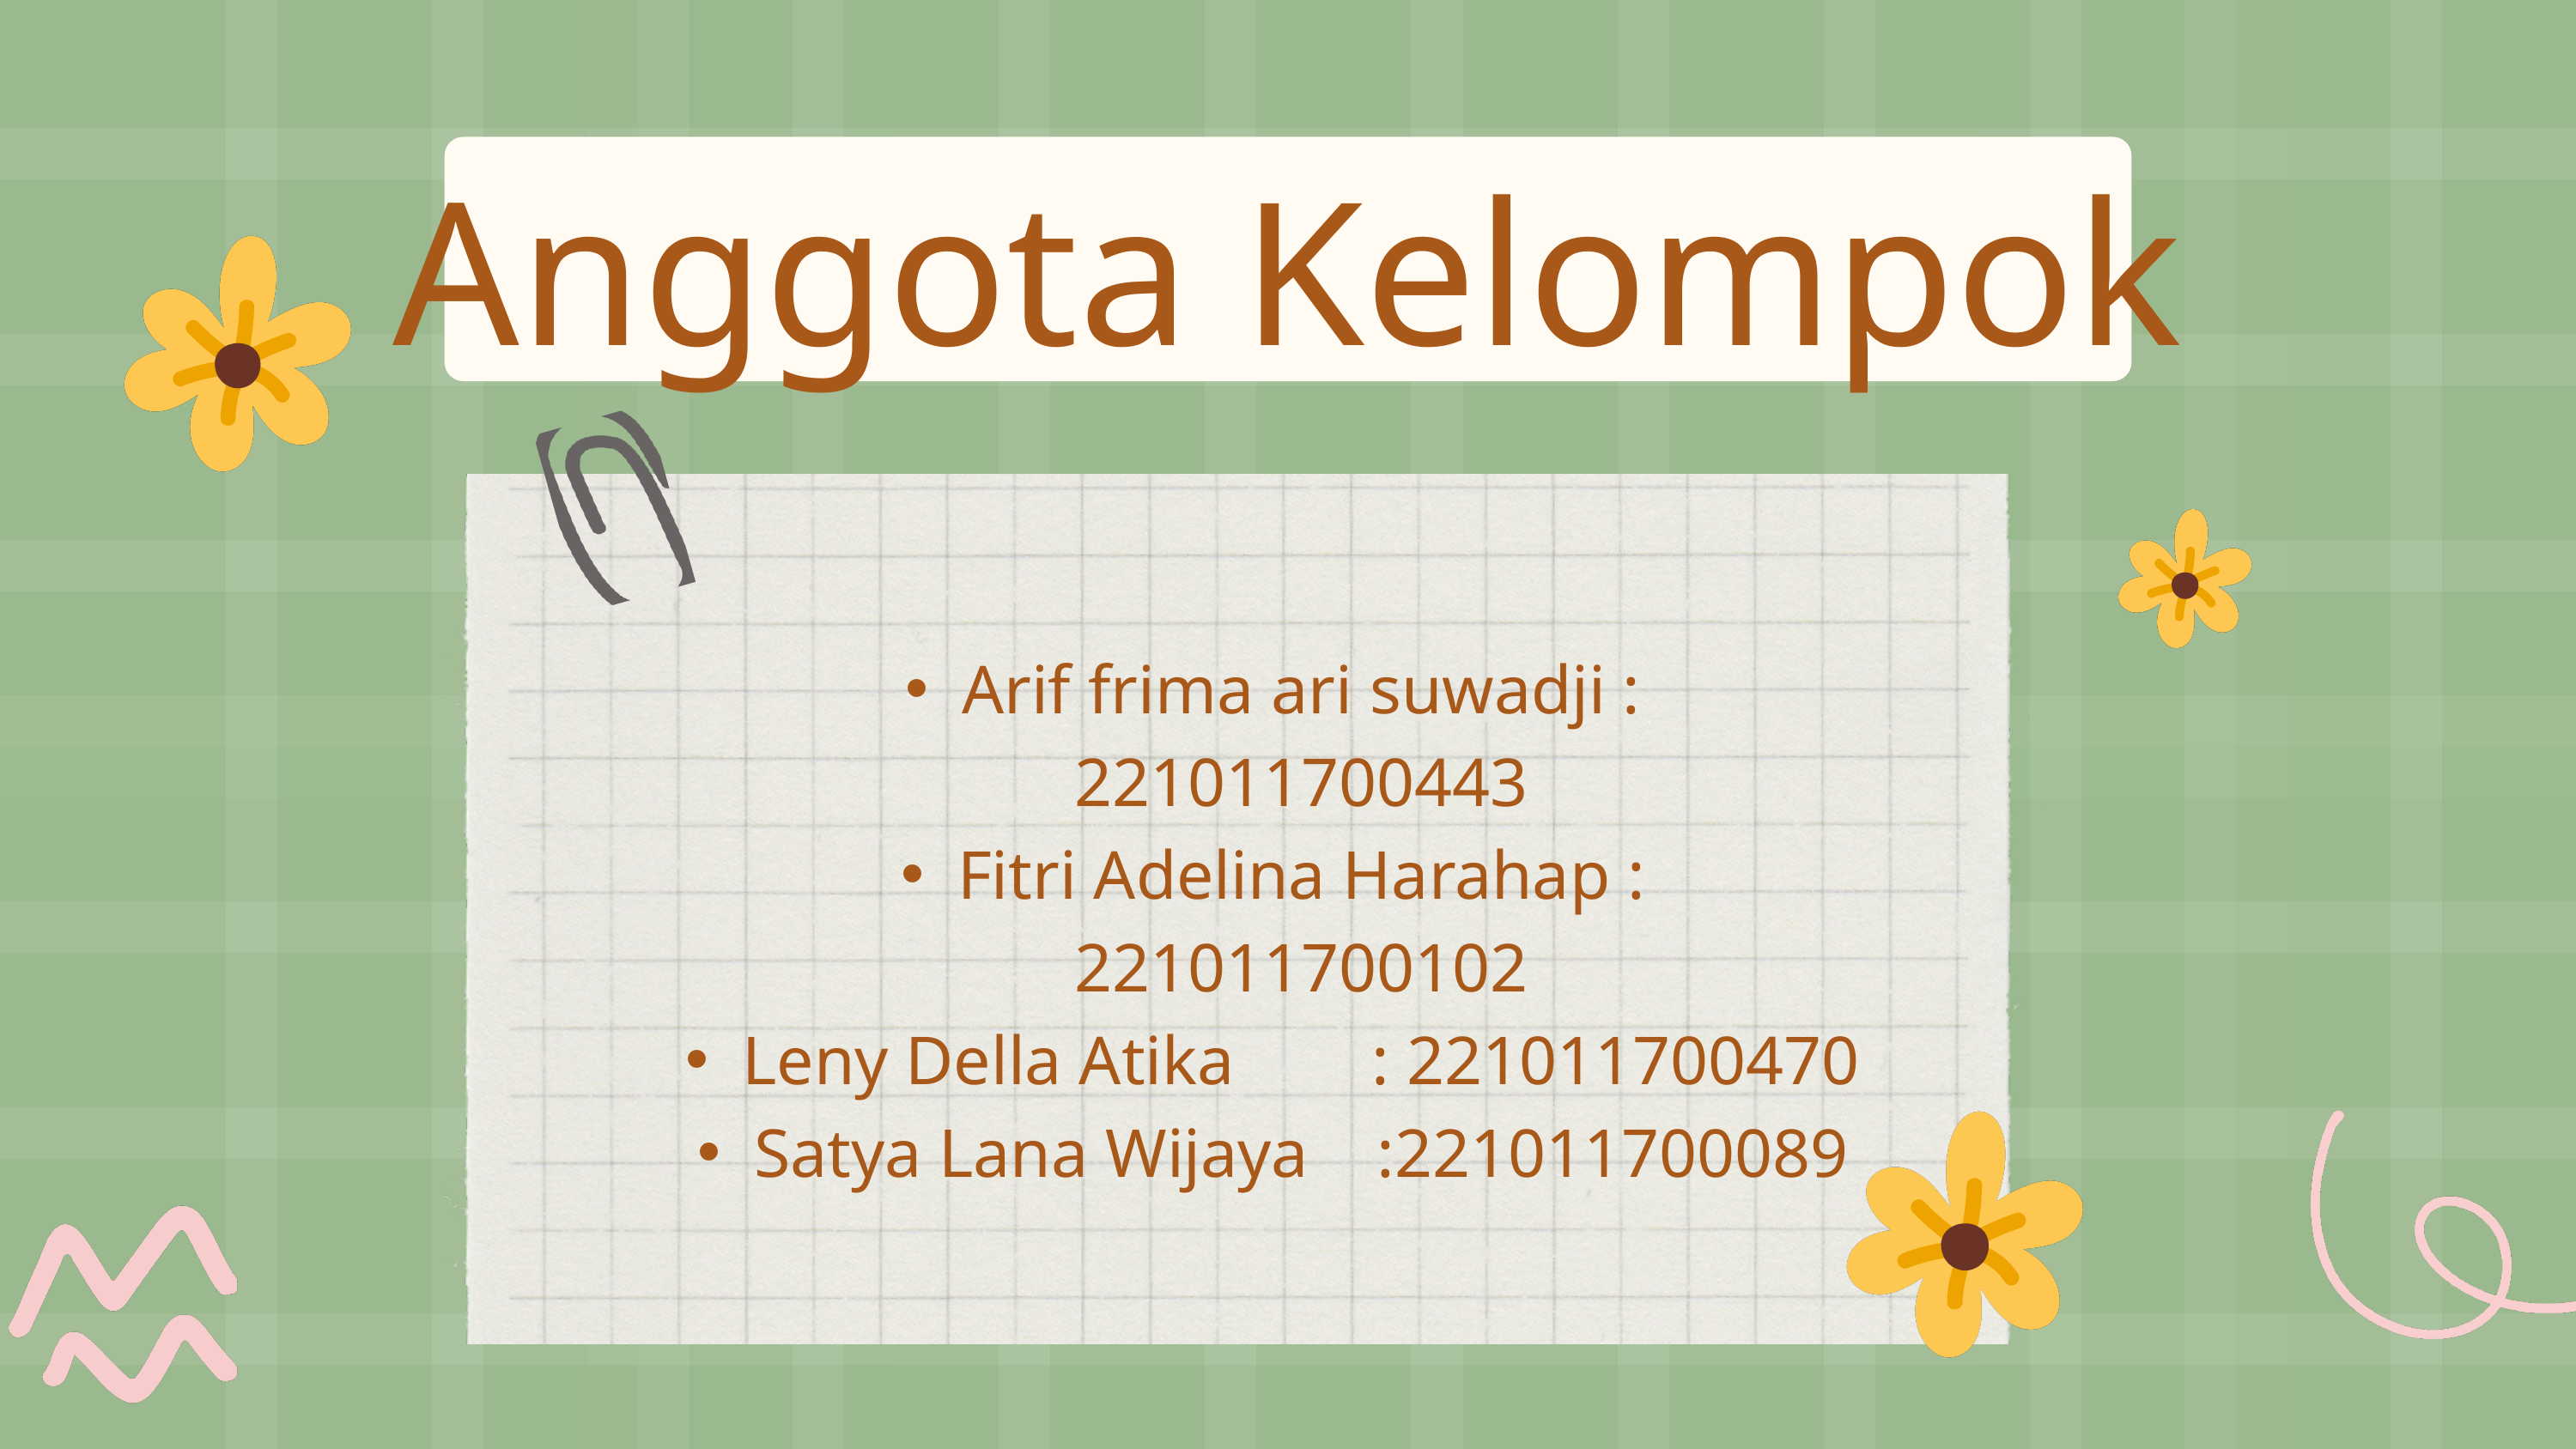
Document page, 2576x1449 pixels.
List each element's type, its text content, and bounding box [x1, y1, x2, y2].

text_box Anggota Kelompok [324, 107, 2252, 385]
text_box [2310, 1110, 2576, 1339]
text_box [444, 136, 2132, 382]
text_box [533, 403, 696, 614]
text_box Arif frima ari suwadji : 221011700443 Fitri Adelina Harahap : 221011700102 Leny Della Atika : 221011700470 Satya Lana Wijaya :221011700089 [627, 634, 1863, 1283]
text_box [123, 234, 352, 473]
text_box [444, 474, 2046, 1344]
text_box [8, 1203, 239, 1404]
text_box [1845, 1110, 2084, 1359]
text_box [2117, 508, 2252, 649]
text_box [0, 0, 2576, 1449]
